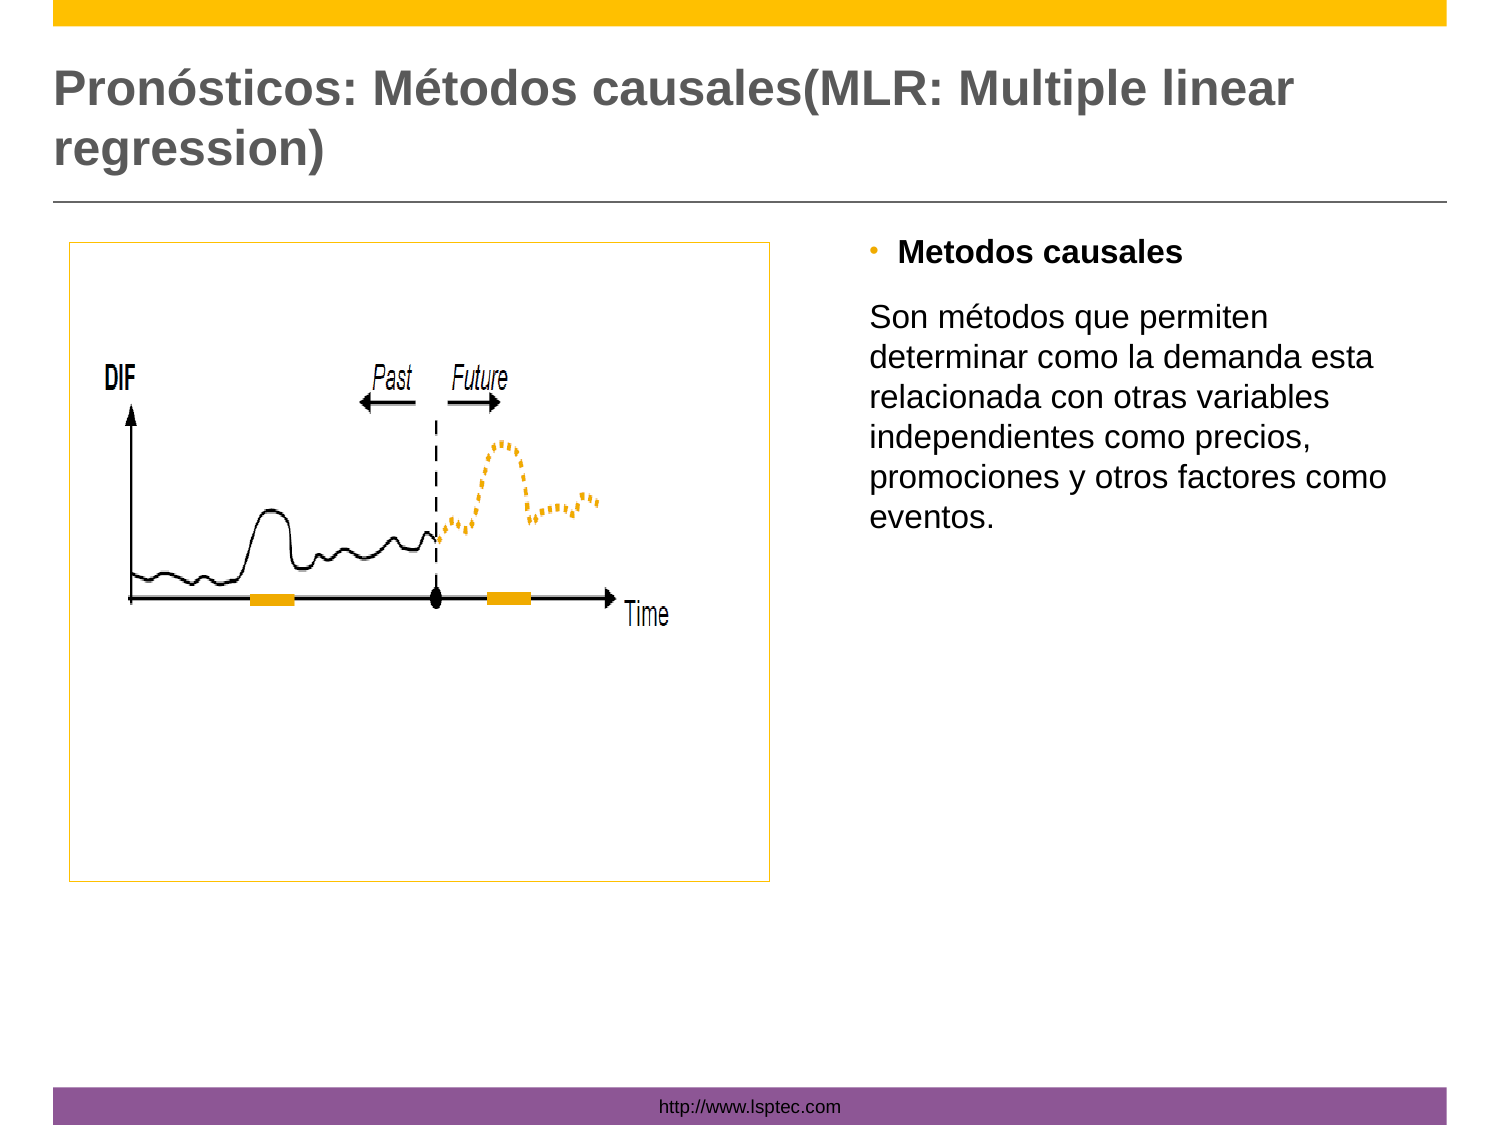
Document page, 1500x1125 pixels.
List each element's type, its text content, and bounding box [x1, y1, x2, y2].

picture [69, 242, 771, 883]
list Metodos causales Son métodos que permiten determinar como la demanda esta relacionada con otras variables independientes como precios, promociones y otros factores como eventos. [869, 230, 1430, 471]
title Pronósticos: Métodos causales(MLR: Multiple linear regression) [53, 53, 1447, 178]
